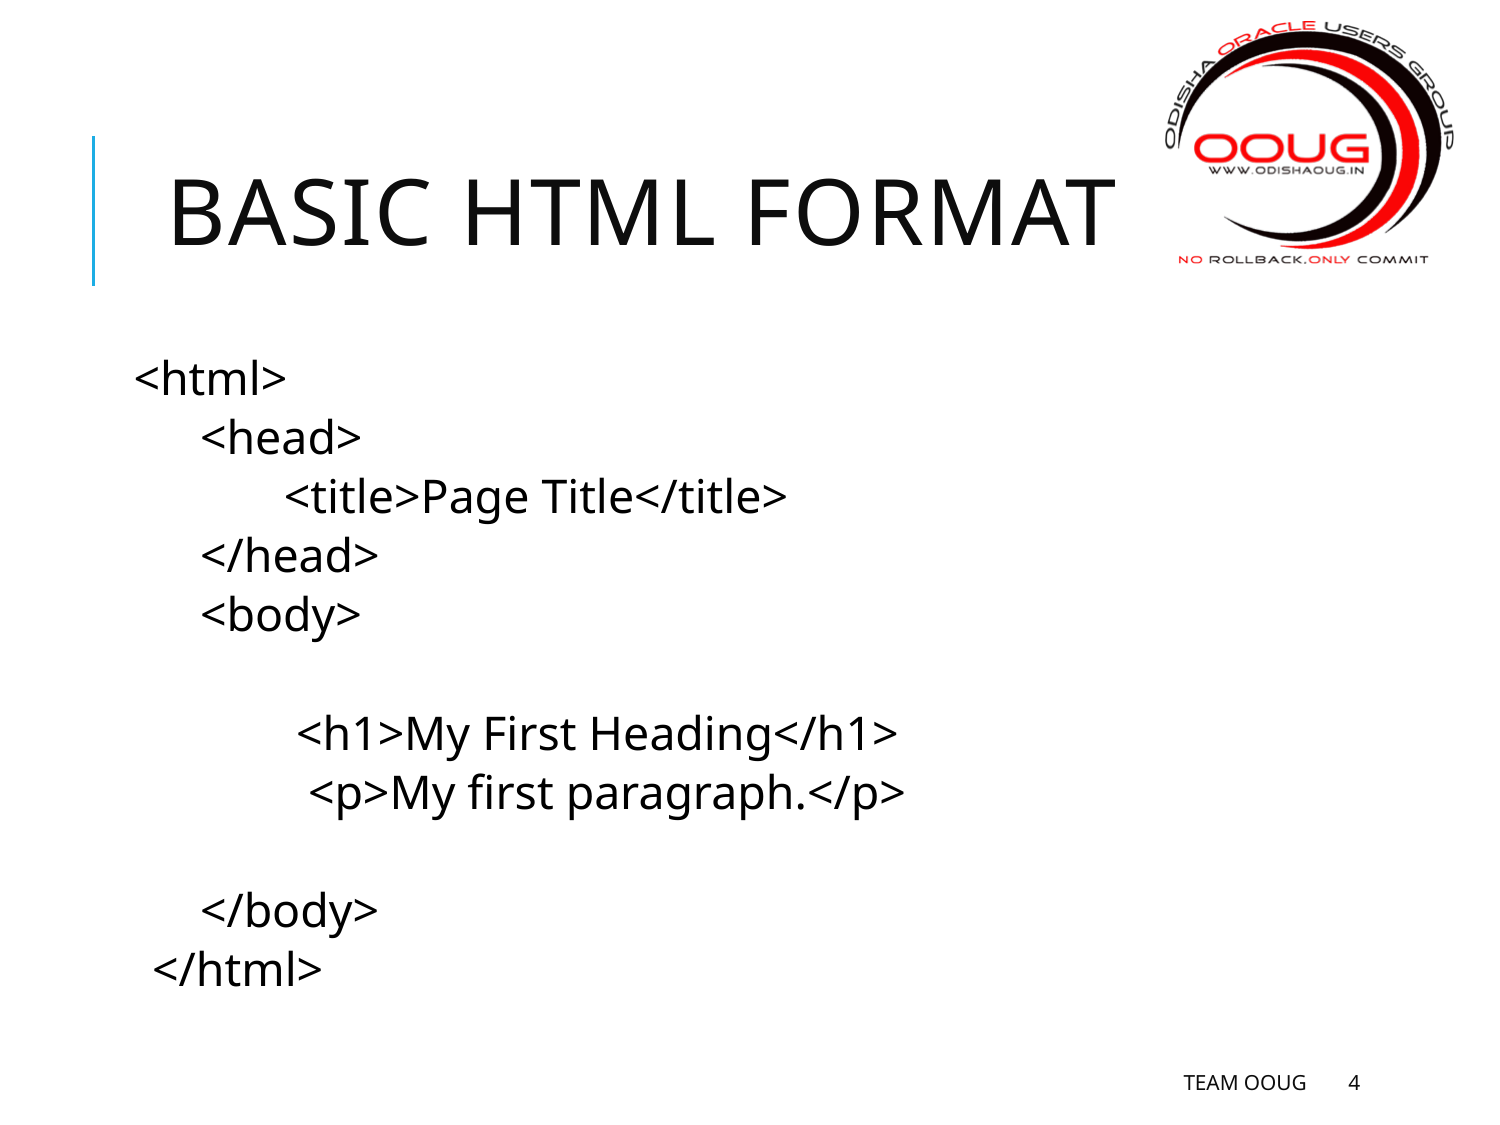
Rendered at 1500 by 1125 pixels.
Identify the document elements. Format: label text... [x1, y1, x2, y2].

slide_number 4 [1333, 1061, 1454, 1107]
footer Team OOUG [595, 1061, 1322, 1107]
picture [1164, 21, 1454, 265]
list <html> <head> <title>Page Title</title> </head> <body> <h1>My First Heading</h1> <p>My first paragraph.</p> </body> </html> [126, 347, 1322, 1008]
title Basic html format [126, 96, 1322, 342]
